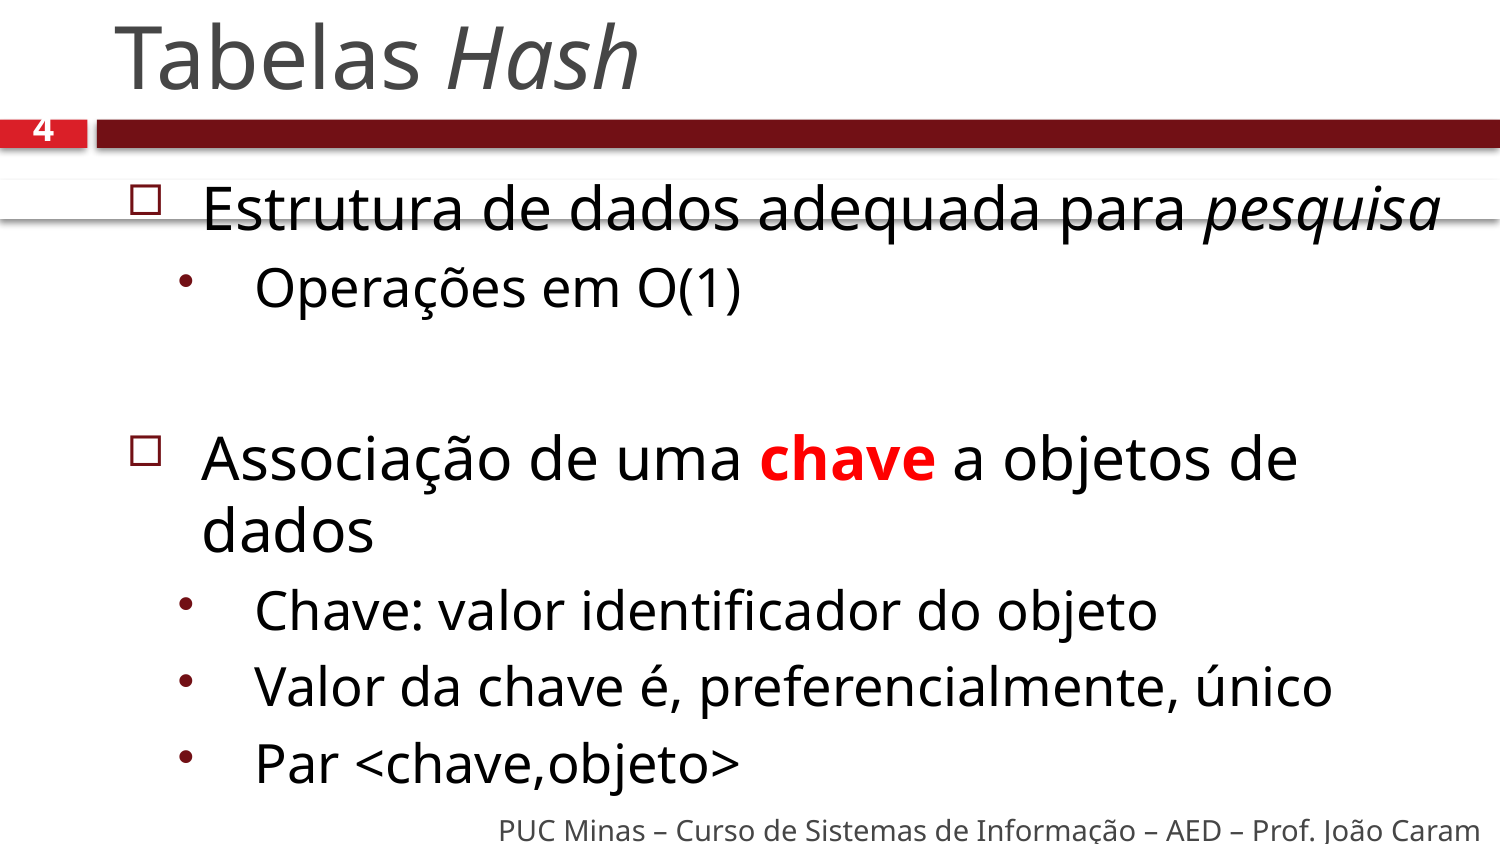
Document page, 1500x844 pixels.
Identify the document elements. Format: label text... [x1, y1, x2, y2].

title Tabelas Hash [99, 19, 1483, 115]
footer PUC Minas – Curso de Sistemas de Informação – AED – Prof. João Caram [159, 807, 1497, 844]
list Estrutura de dados adequada para pesquisa Operações em O(1) Associação de uma chave a objetos de dados Chave: valor identificador do objeto Valor da chave é, preferencialmente, único Par <chave,objeto> [99, 161, 1483, 800]
slide_number 4 [0, 114, 88, 145]
